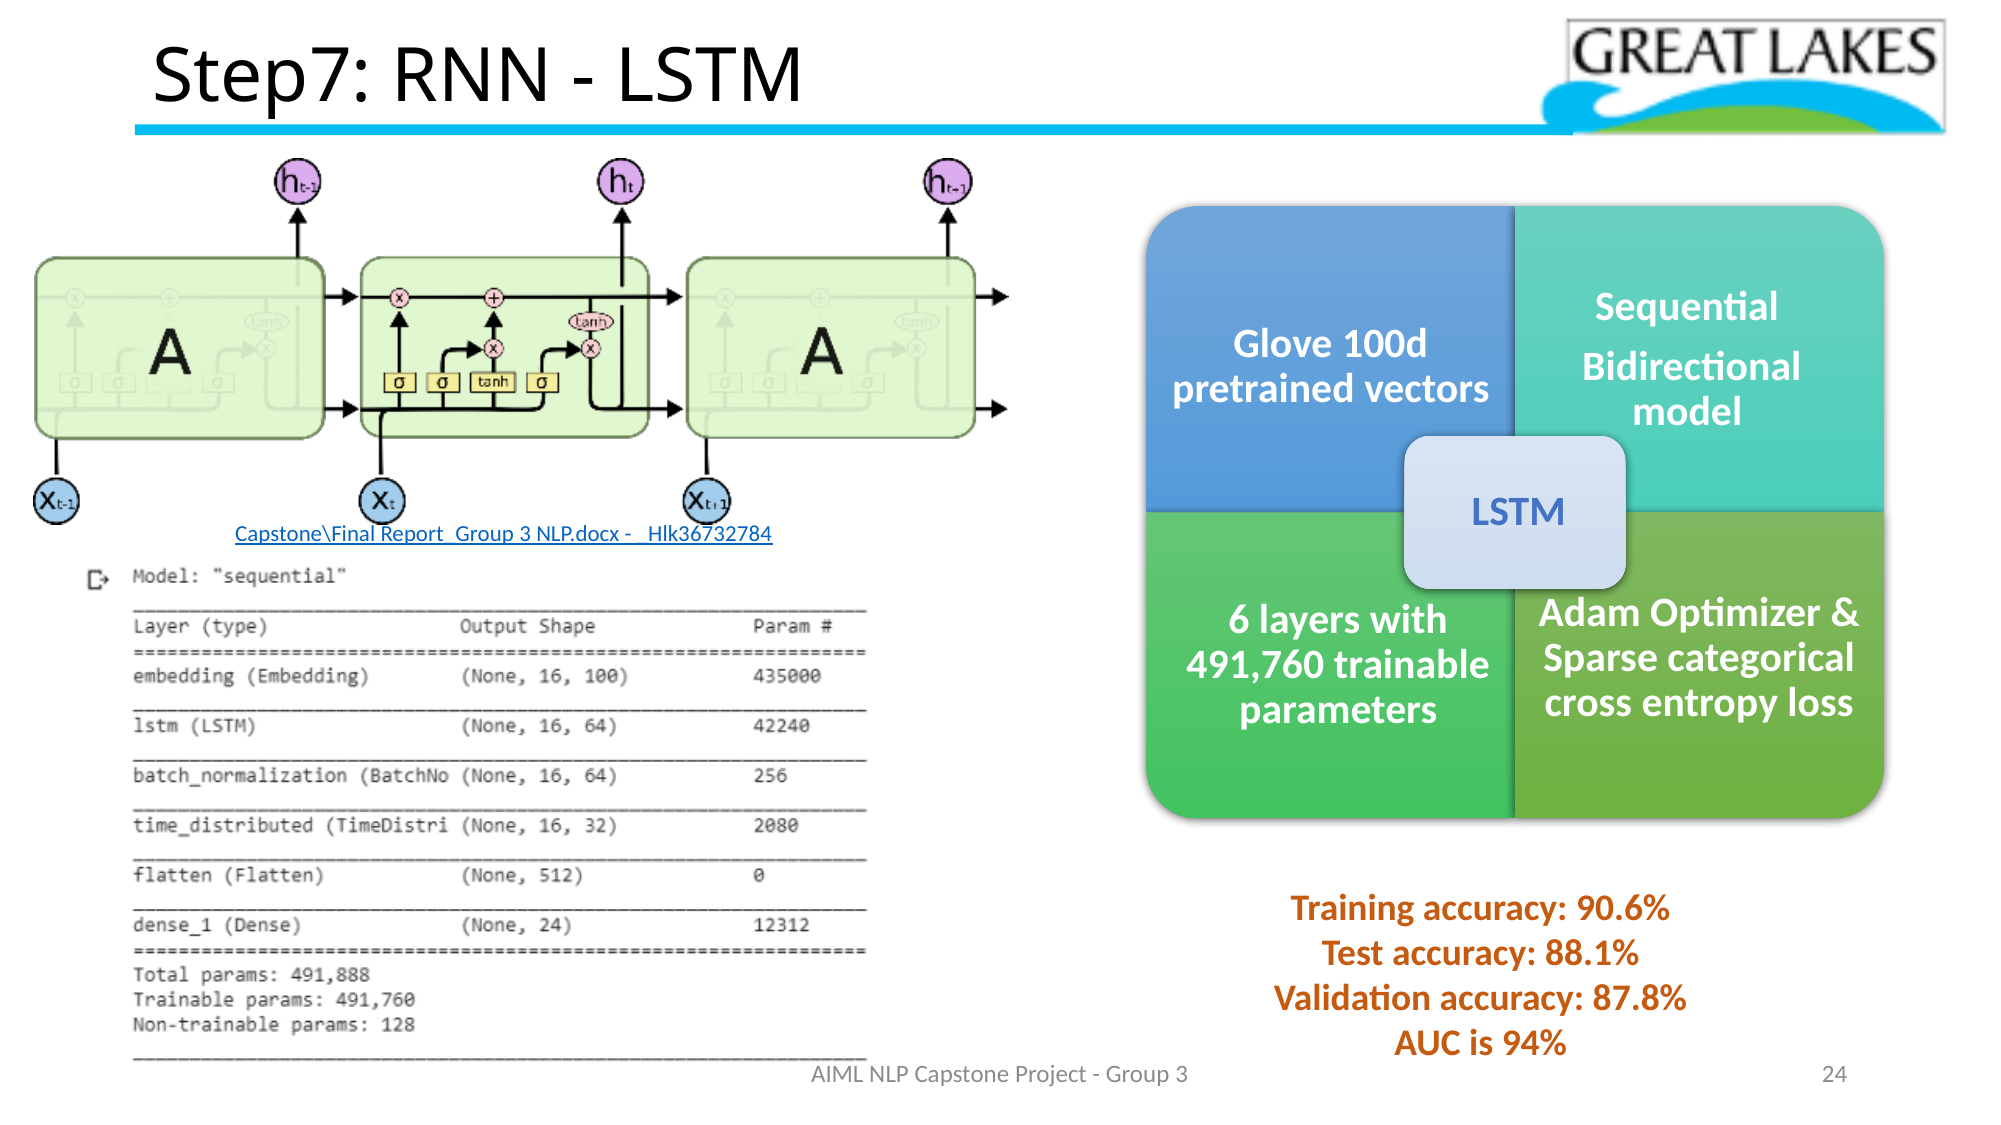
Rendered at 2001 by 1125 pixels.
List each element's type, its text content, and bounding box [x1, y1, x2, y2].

text_box Capstone\Final Report_Group 3 NLP.docx - _Hlk36732784 [220, 525, 930, 554]
picture [82, 561, 910, 1065]
text_box Training accuracy: 90.6% Test accuracy: 88.1% Validation accuracy: 87.8% AUC is 94% [1098, 875, 1863, 1071]
title Step7: RNN - LSTM [137, 36, 1571, 118]
picture [33, 158, 1009, 525]
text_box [1146, 206, 1884, 819]
slide_number 24 [1412, 1071, 1863, 1103]
picture [1515, 118, 1548, 124]
footer AIML NLP Capstone Project - Group 3 [662, 1042, 1338, 1103]
picture [1515, 0, 2000, 142]
